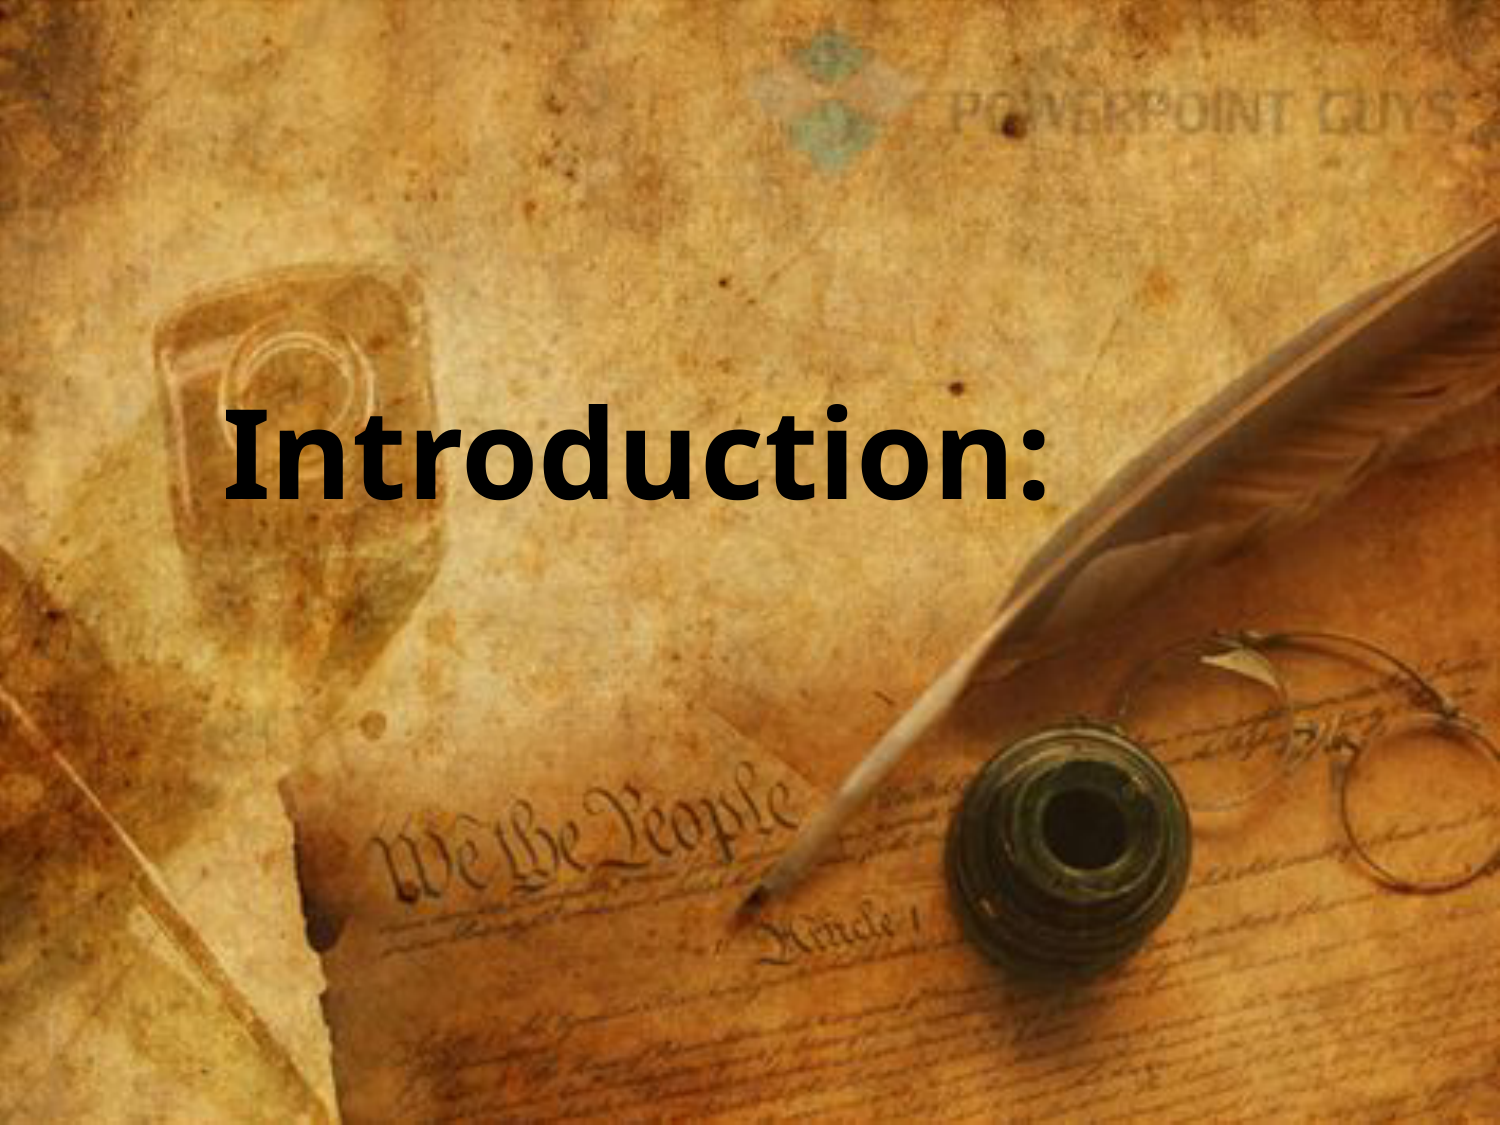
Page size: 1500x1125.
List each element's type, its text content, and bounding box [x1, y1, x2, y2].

title Introduction: [0, 119, 1275, 535]
picture [0, 0, 1500, 1125]
